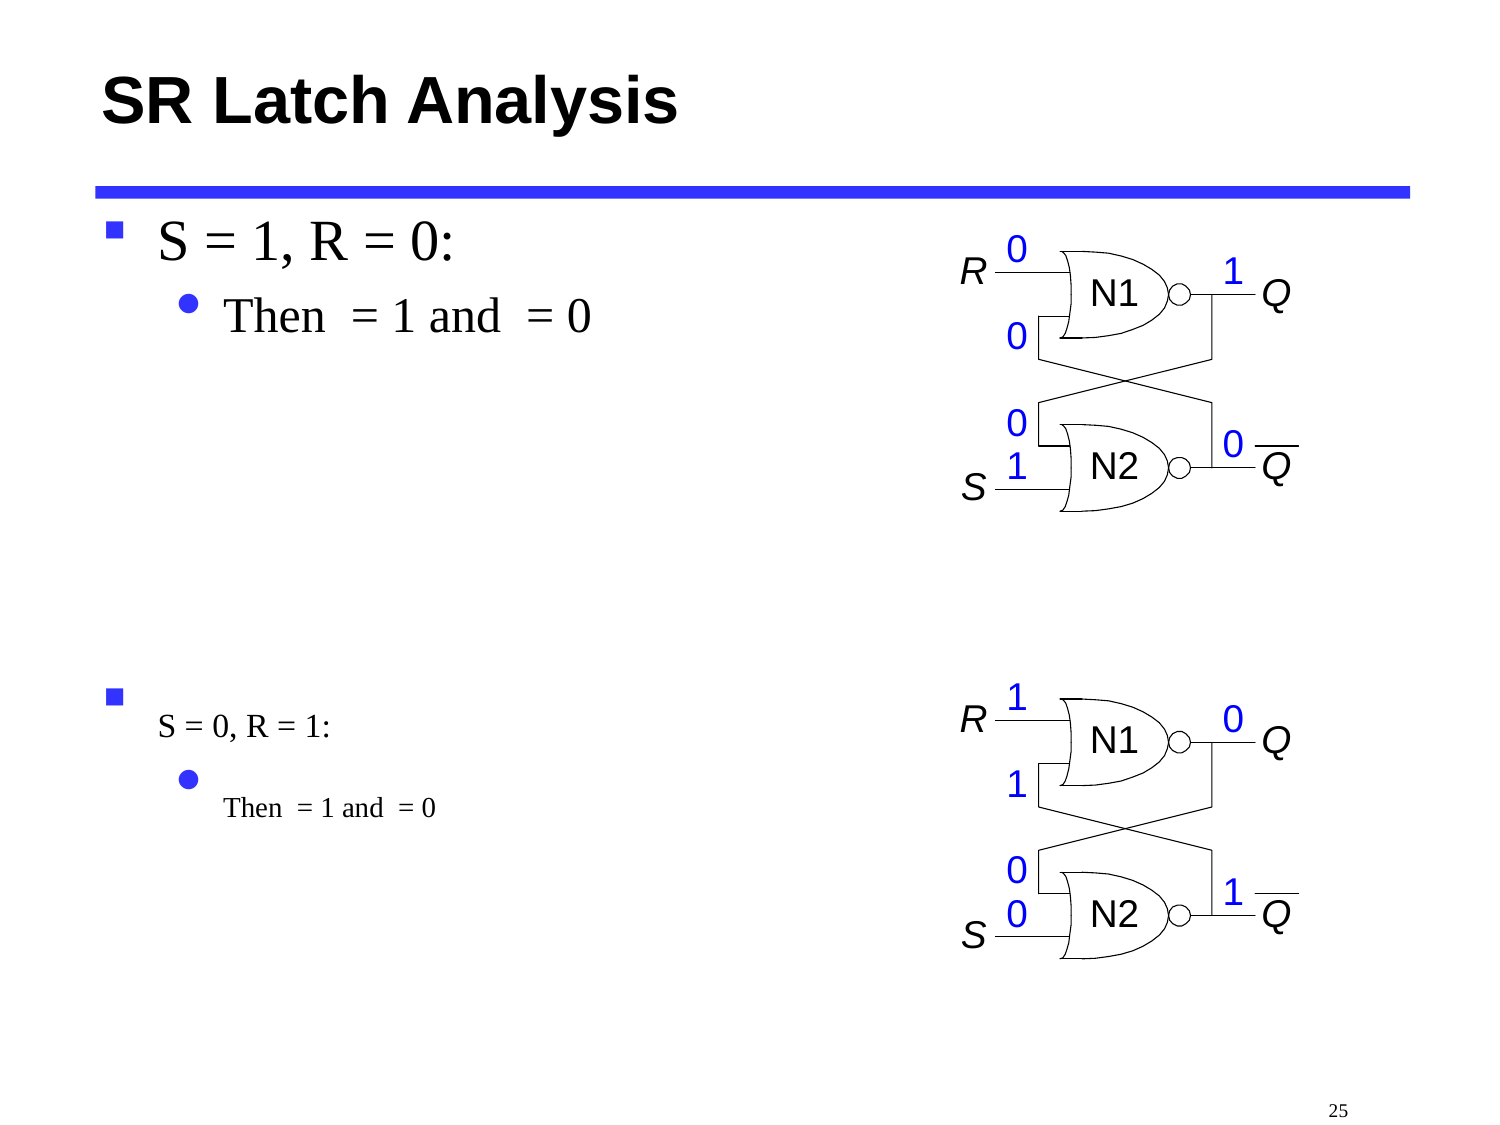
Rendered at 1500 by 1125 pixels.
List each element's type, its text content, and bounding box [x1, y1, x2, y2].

slide_number 25 [1185, 1068, 1500, 1125]
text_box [924, 649, 1326, 986]
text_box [924, 202, 1326, 538]
title SR Latch Analysis [86, 13, 1394, 182]
